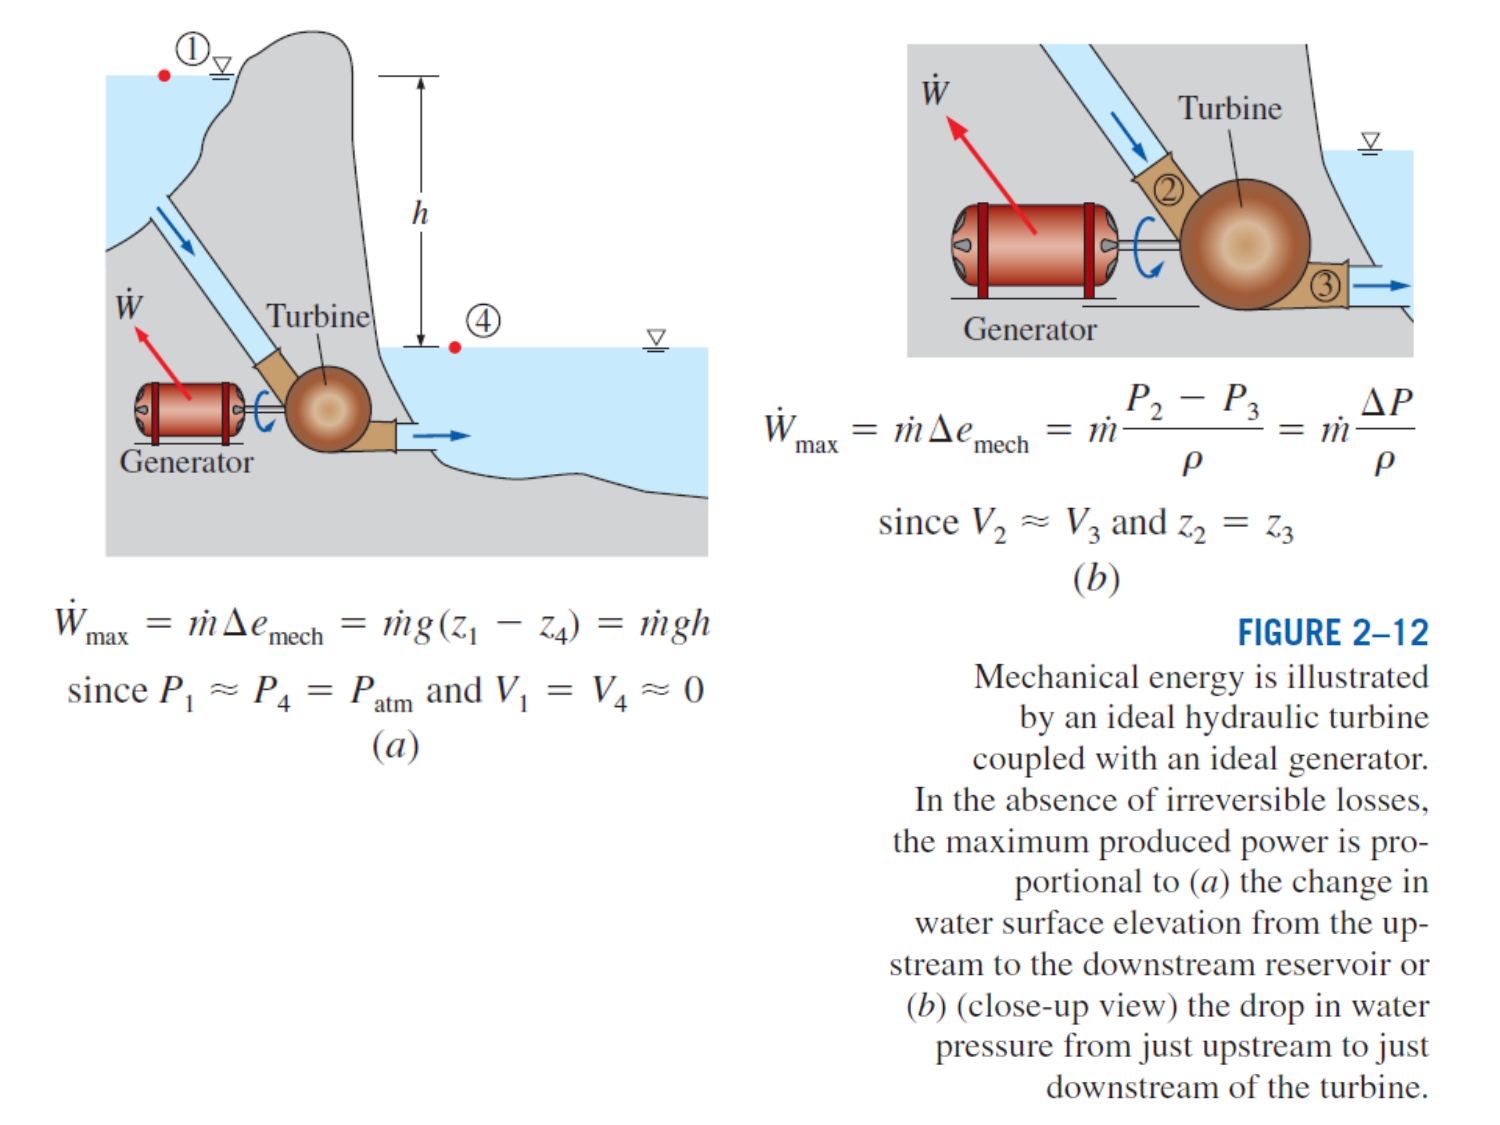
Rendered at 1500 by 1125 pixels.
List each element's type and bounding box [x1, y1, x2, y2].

picture [49, 24, 721, 779]
picture [882, 604, 1438, 1113]
picture [737, 24, 1440, 602]
